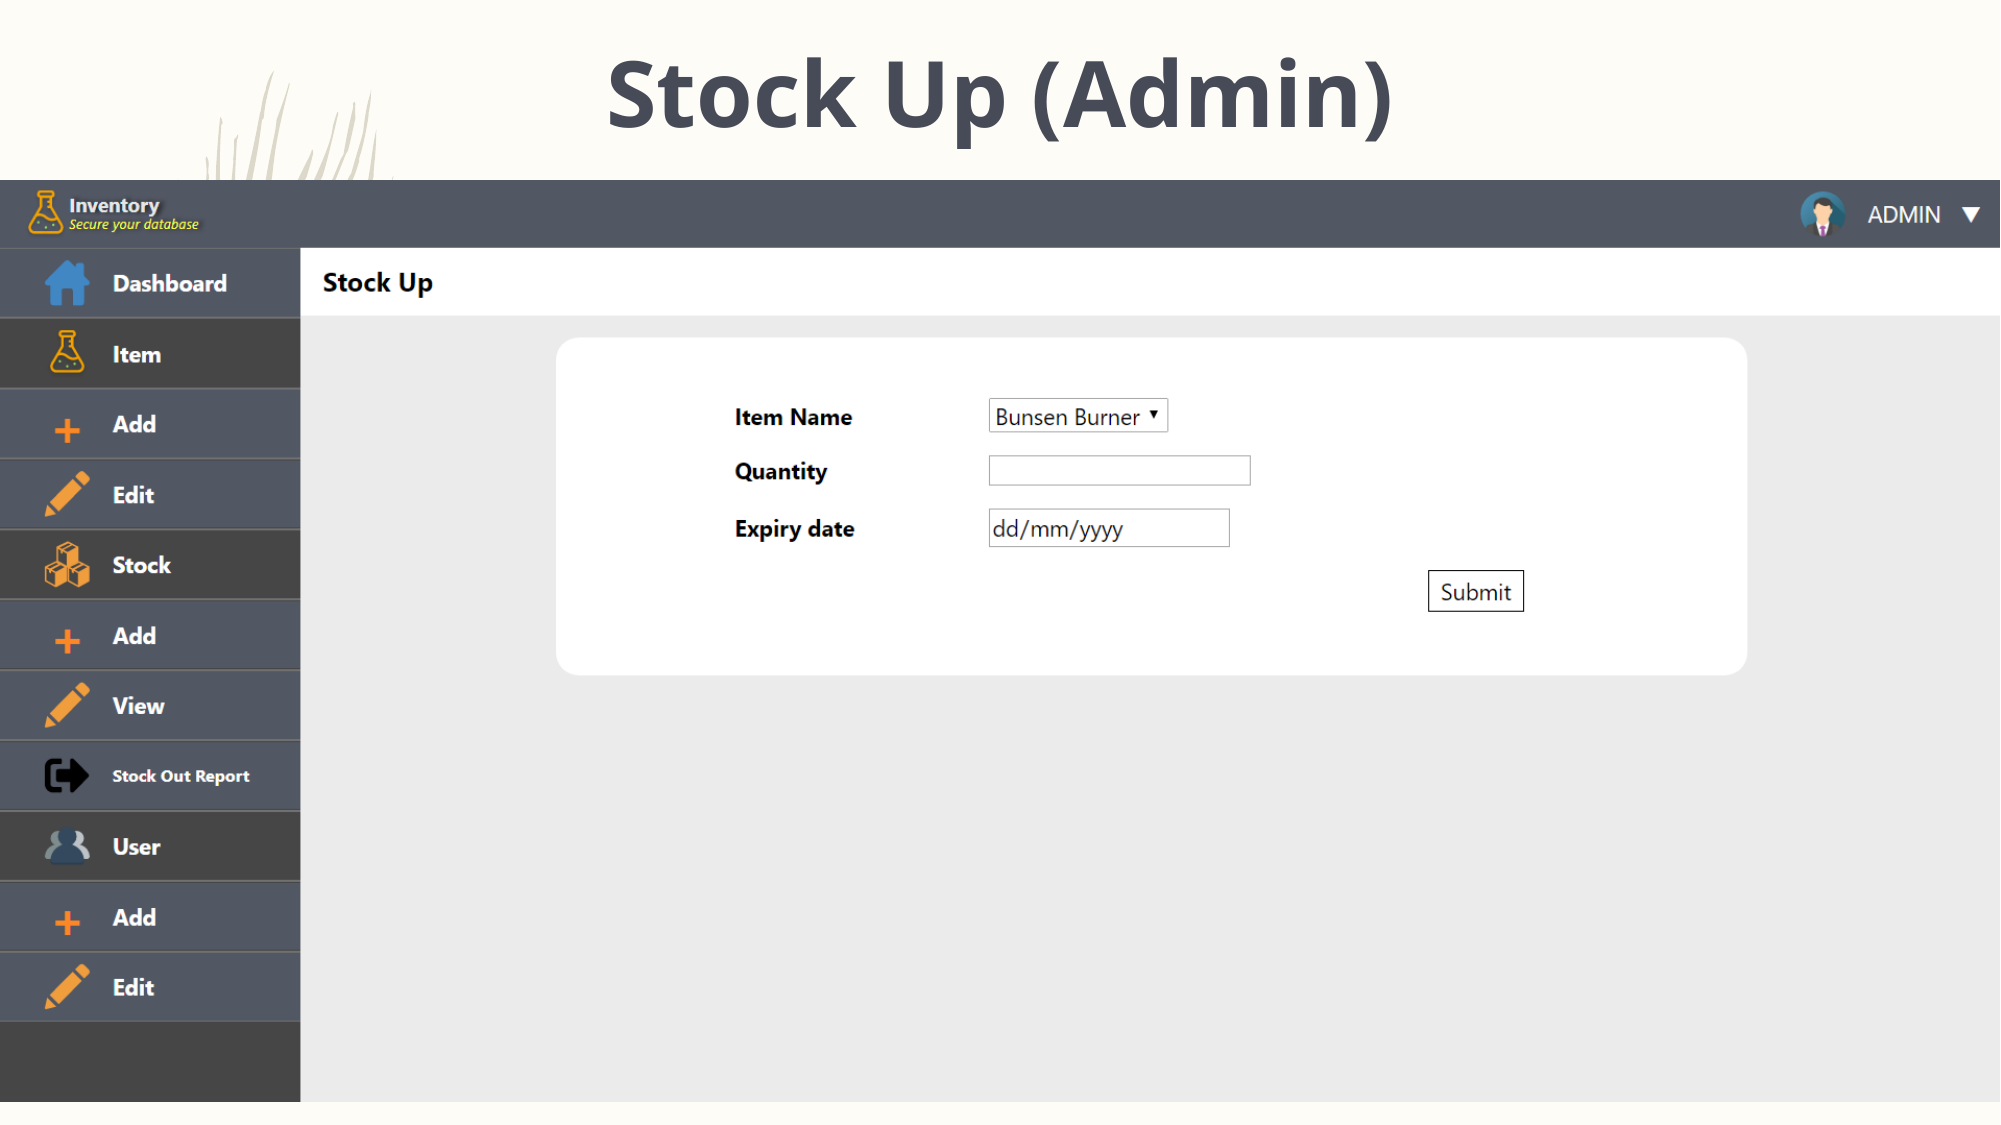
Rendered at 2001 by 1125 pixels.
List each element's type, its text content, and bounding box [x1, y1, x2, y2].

title Stock Up (Admin) [0, 33, 2000, 179]
picture [0, 179, 2000, 1103]
